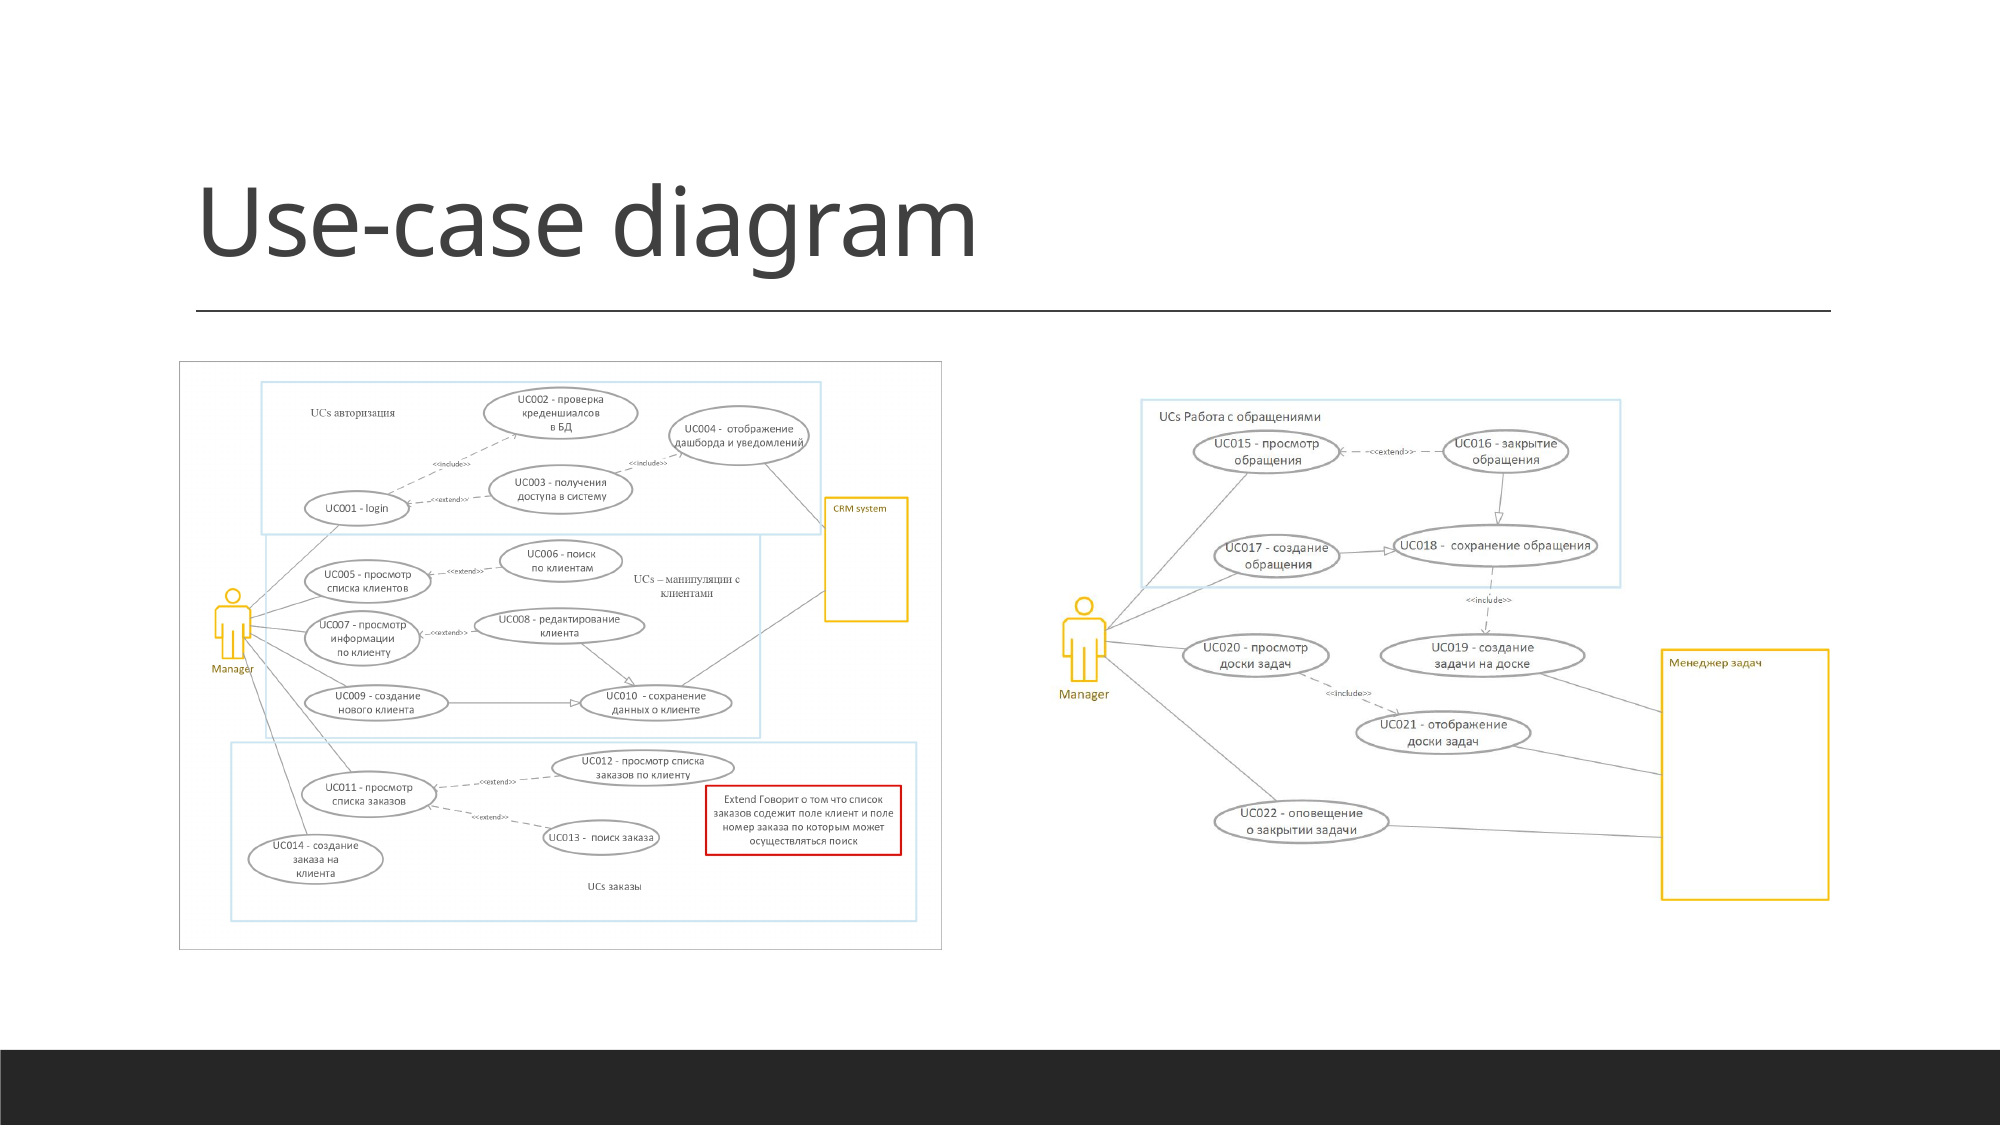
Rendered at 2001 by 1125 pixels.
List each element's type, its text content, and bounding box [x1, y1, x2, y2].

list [179, 360, 942, 950]
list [1050, 397, 1831, 902]
title Use-case diagram [180, 47, 1830, 285]
